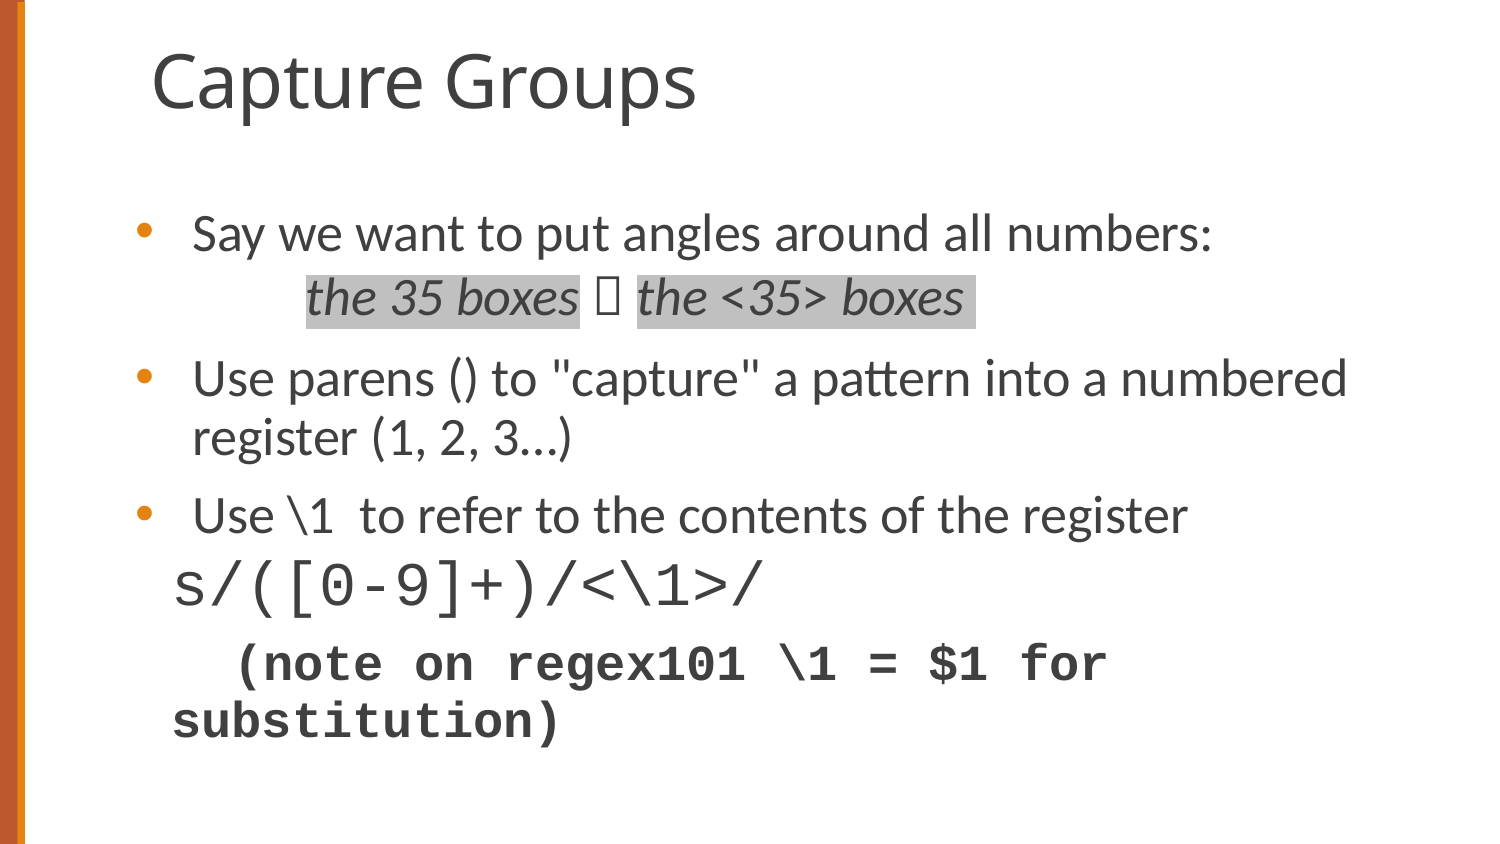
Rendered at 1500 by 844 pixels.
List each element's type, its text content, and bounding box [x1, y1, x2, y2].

title Capture Groups [135, 19, 1373, 132]
list Say we want to put angles around all numbers: the 35 boxes  the <35> boxes Use parens () to "capture" a pattern into a numbered register (1, 2, 3…) Use \1 to refer to the contents of the register s/([0-9]+)/<\1>/ (note on regex101 \1 = $1 for substitution) [135, 196, 1425, 760]
